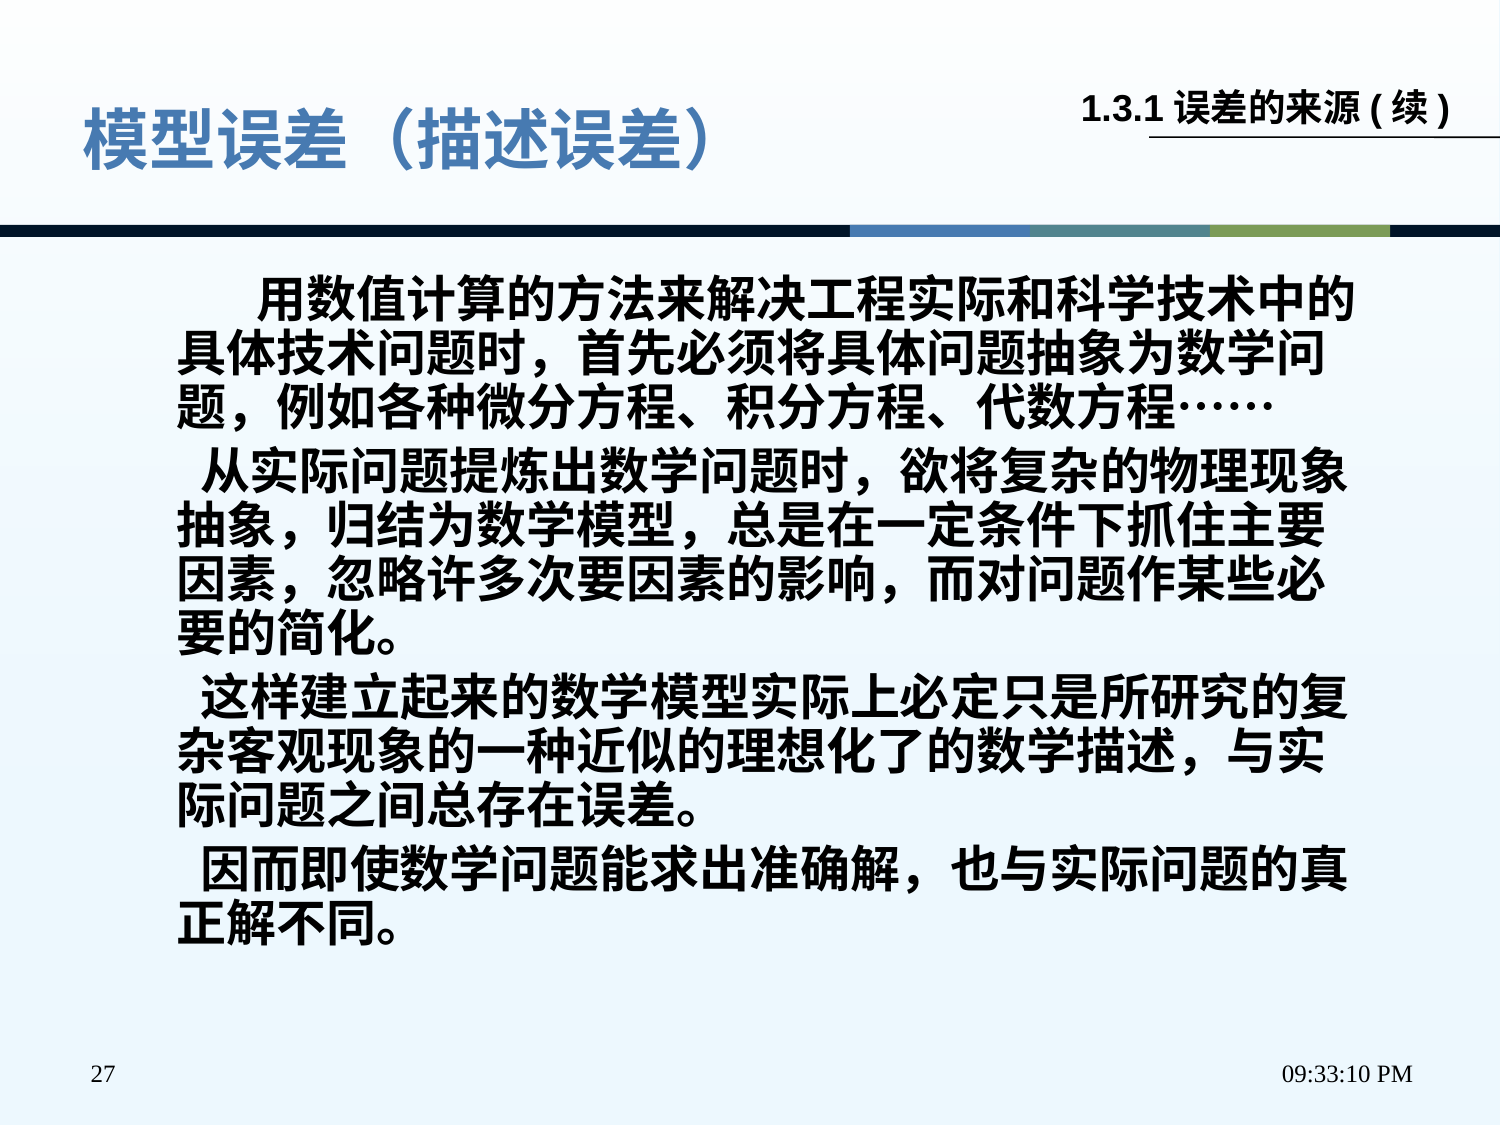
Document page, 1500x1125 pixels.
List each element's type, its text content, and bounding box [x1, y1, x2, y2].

text_box 模型误差（描述误差） [67, 90, 766, 185]
list 用数值计算的方法来解决工程实际和科学技术中的具体技术问题时，首先必须将具体问题抽象为数学问题，例如各种微分方程、积分方程、代数方程…… 从实际问题提炼出数学问题时，欲将复杂的物理现象抽象，归结为数学模型，总是在一定条件下抓住主要因素，忽略许多次要因素的影响，而对问题作某些必要的简化。 这样建立起来的数学模型实际上必定只是所研究的复杂客观现象的一种近似的理想化了的数学描述，与实际问题之间总存在误差。 因而即使数学问题能求出准确解，也与实际问题的真正解不同。 [105, 267, 1381, 1047]
slide_number 27 [75, 1042, 426, 1103]
text_box 1.3.1误差的来源(续) [1066, 77, 1500, 137]
slide_number 下午2时58分33秒 [1078, 1042, 1429, 1103]
